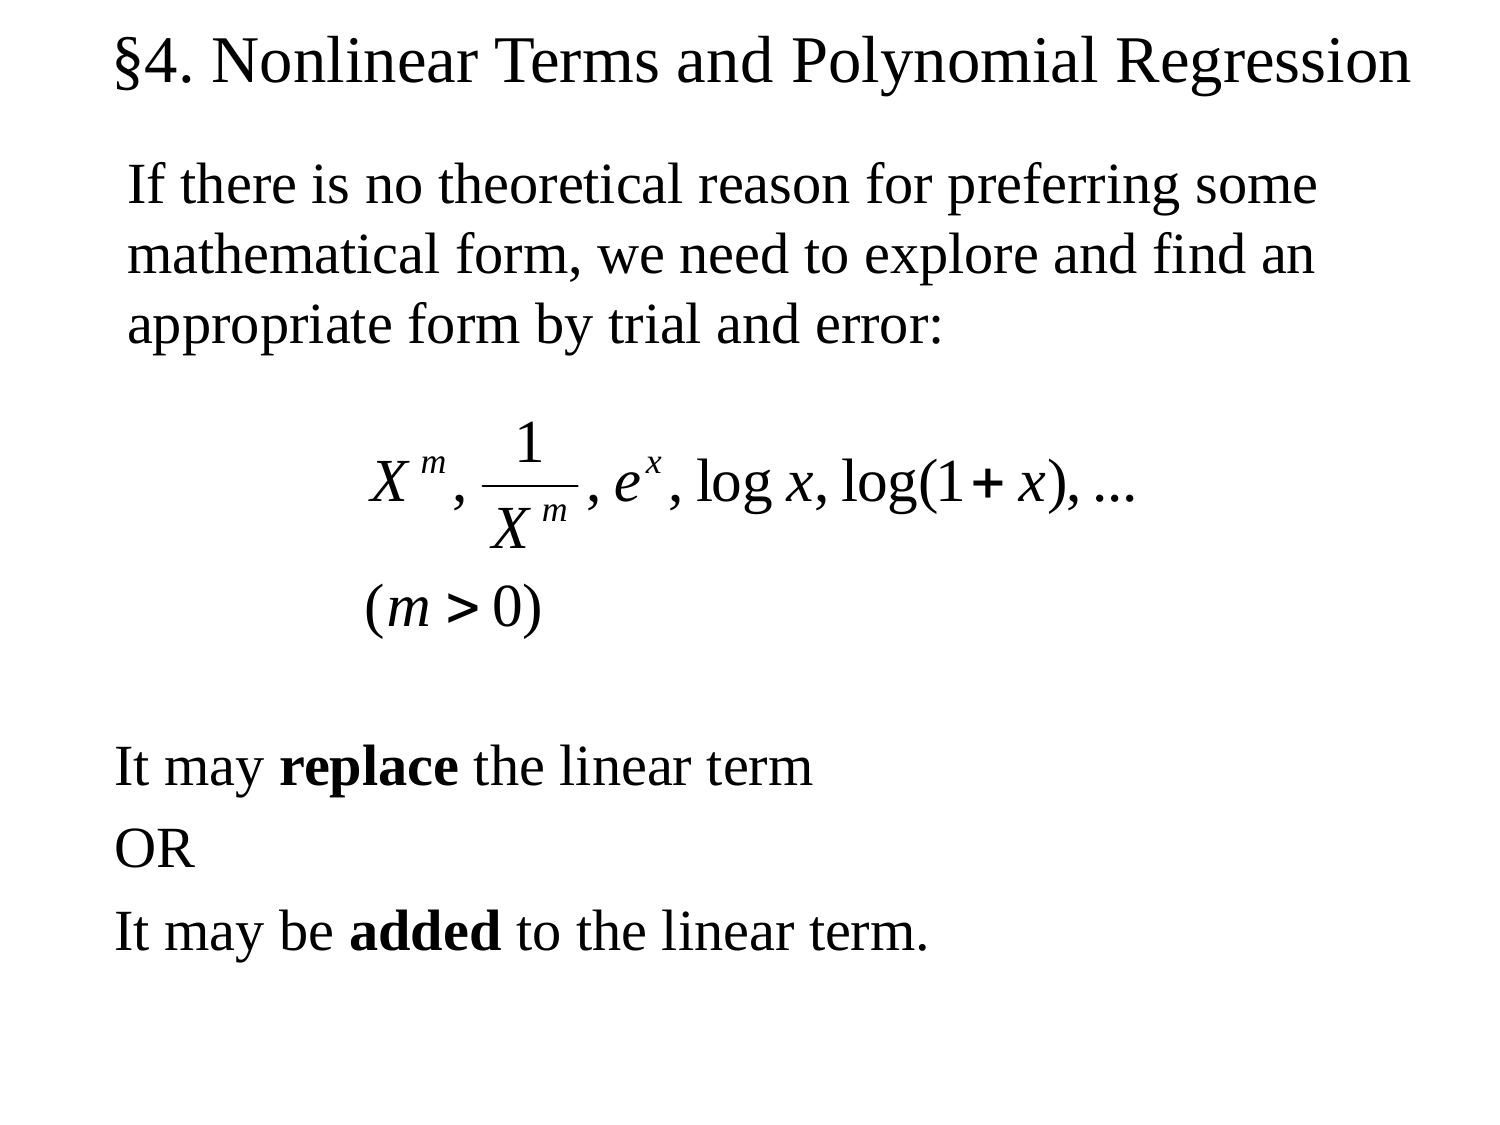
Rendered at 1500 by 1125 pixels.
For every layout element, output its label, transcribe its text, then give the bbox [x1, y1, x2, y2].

text_box If there is no theoretical reason for preferring some mathematical form, we need to explore and find an appropriate form by trial and error: [112, 137, 1400, 363]
text_box §4. Nonlinear Terms and Polynomial Regression [62, 0, 1463, 113]
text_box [356, 405, 1144, 651]
text_box It may replace the linear term OR It may be added to the linear term. [99, 719, 1388, 990]
